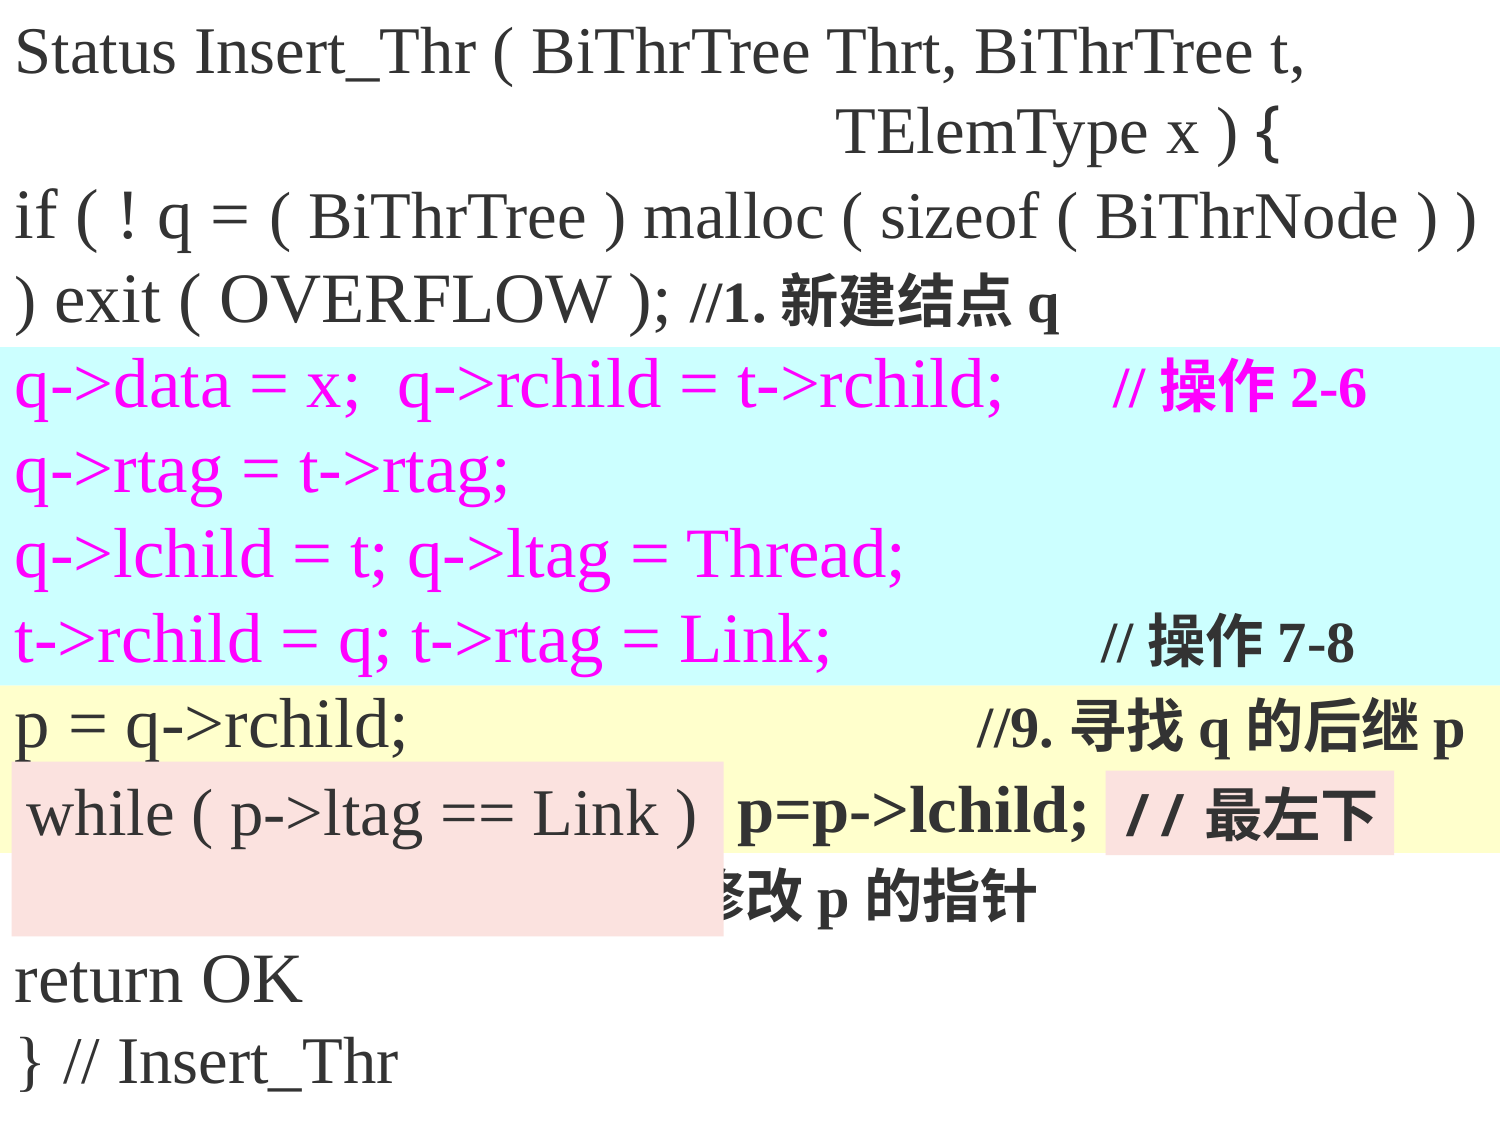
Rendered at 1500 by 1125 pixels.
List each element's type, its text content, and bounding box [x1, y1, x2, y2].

text_box Status Insert_Thr ( BiThrTree Thrt, BiThrTree t, TElemType x ) { if ( ! q = ( BiThrTree ) malloc ( sizeof ( BiThrNode ) ) ) exit ( OVERFLOW ); //1.新建结点q q->data = x; q->rchild = t->rchild; //操作2-6 q->rtag = t->rtag; q->lchild = t; q->ltag = Thread; t->rchild = q; t->rtag = Link; //操作7-8 p = q->rchild; //9.寻找q的后继p if ( p->ltag == Link ) p=p->lchild; p->lchild = q; // 10.修改p的指针 return OK } // Insert_Thr [0, 0, 1500, 1104]
text_box while ( p->ltag == Link ) [11, 761, 724, 937]
text_box //最左下 [1105, 770, 1395, 856]
